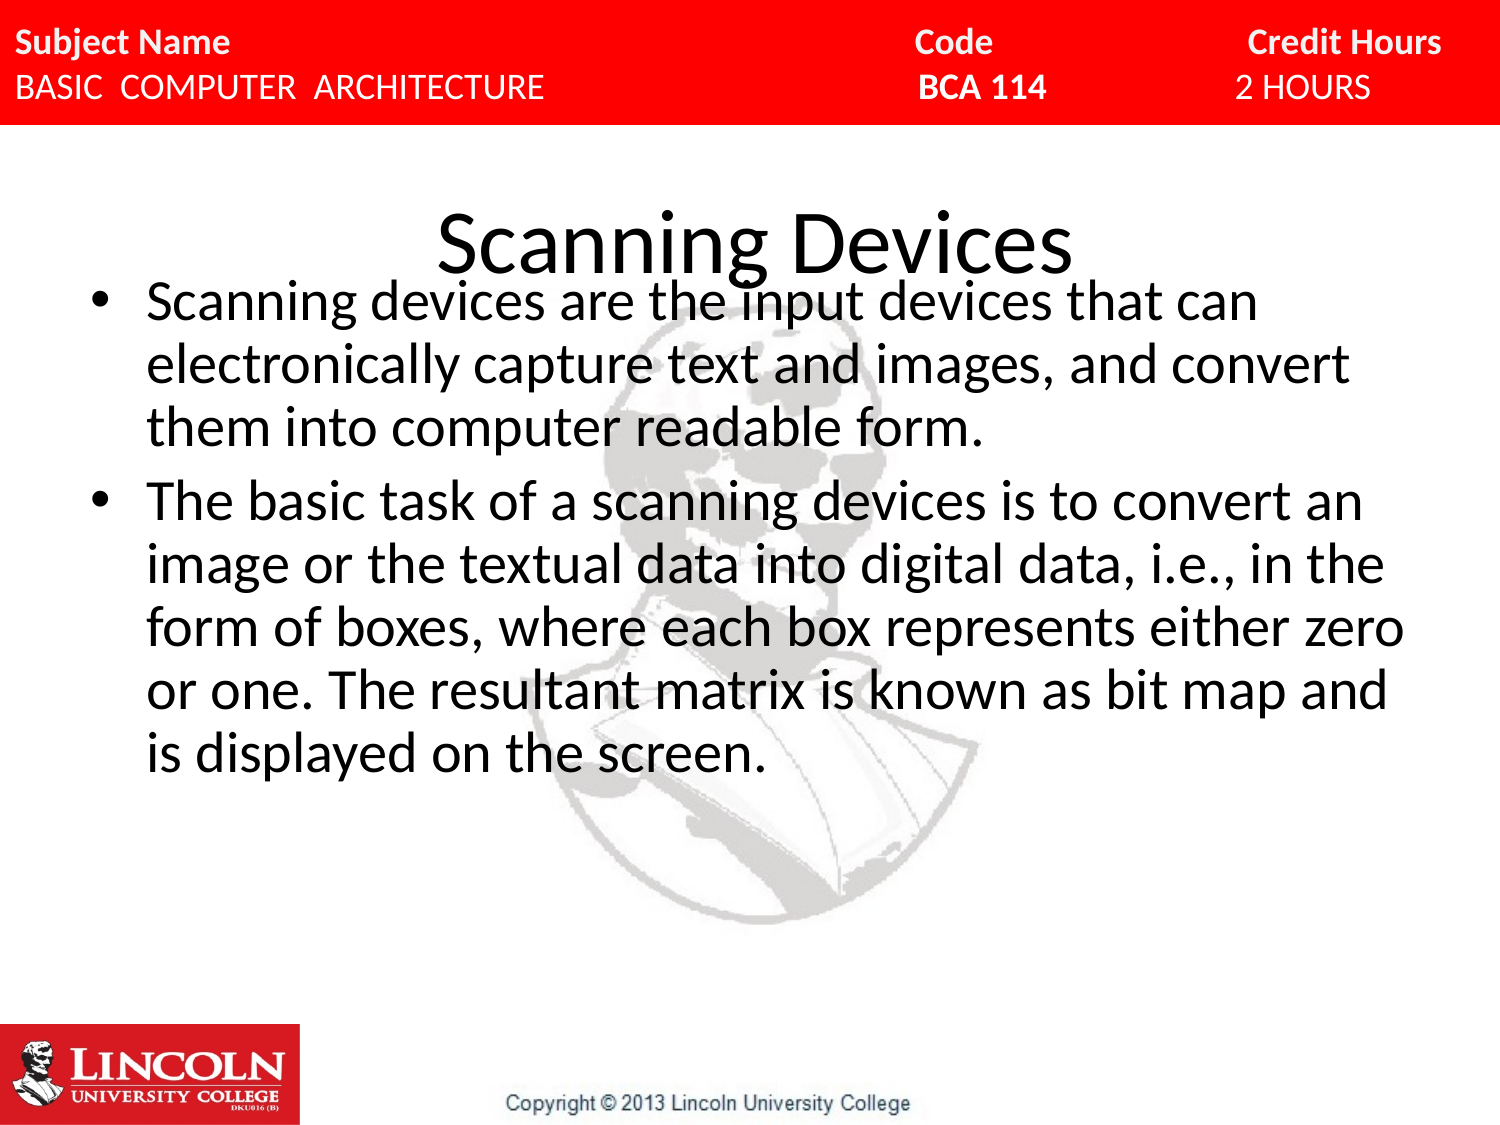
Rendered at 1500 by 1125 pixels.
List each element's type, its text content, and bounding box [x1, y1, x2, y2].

picture [0, 1024, 300, 1125]
picture [487, 1082, 936, 1125]
title Scanning Devices [50, 174, 1463, 363]
list Scanning devices are the input devices that can electronically capture text and images, and convert them into computer readable form. The basic task of a scanning devices is to convert an image or the textual data into digital data, i.e., in the form of boxes, where each box represents either zero or one. The resultant matrix is known as bit map and is displayed on the screen. [74, 262, 1426, 1006]
